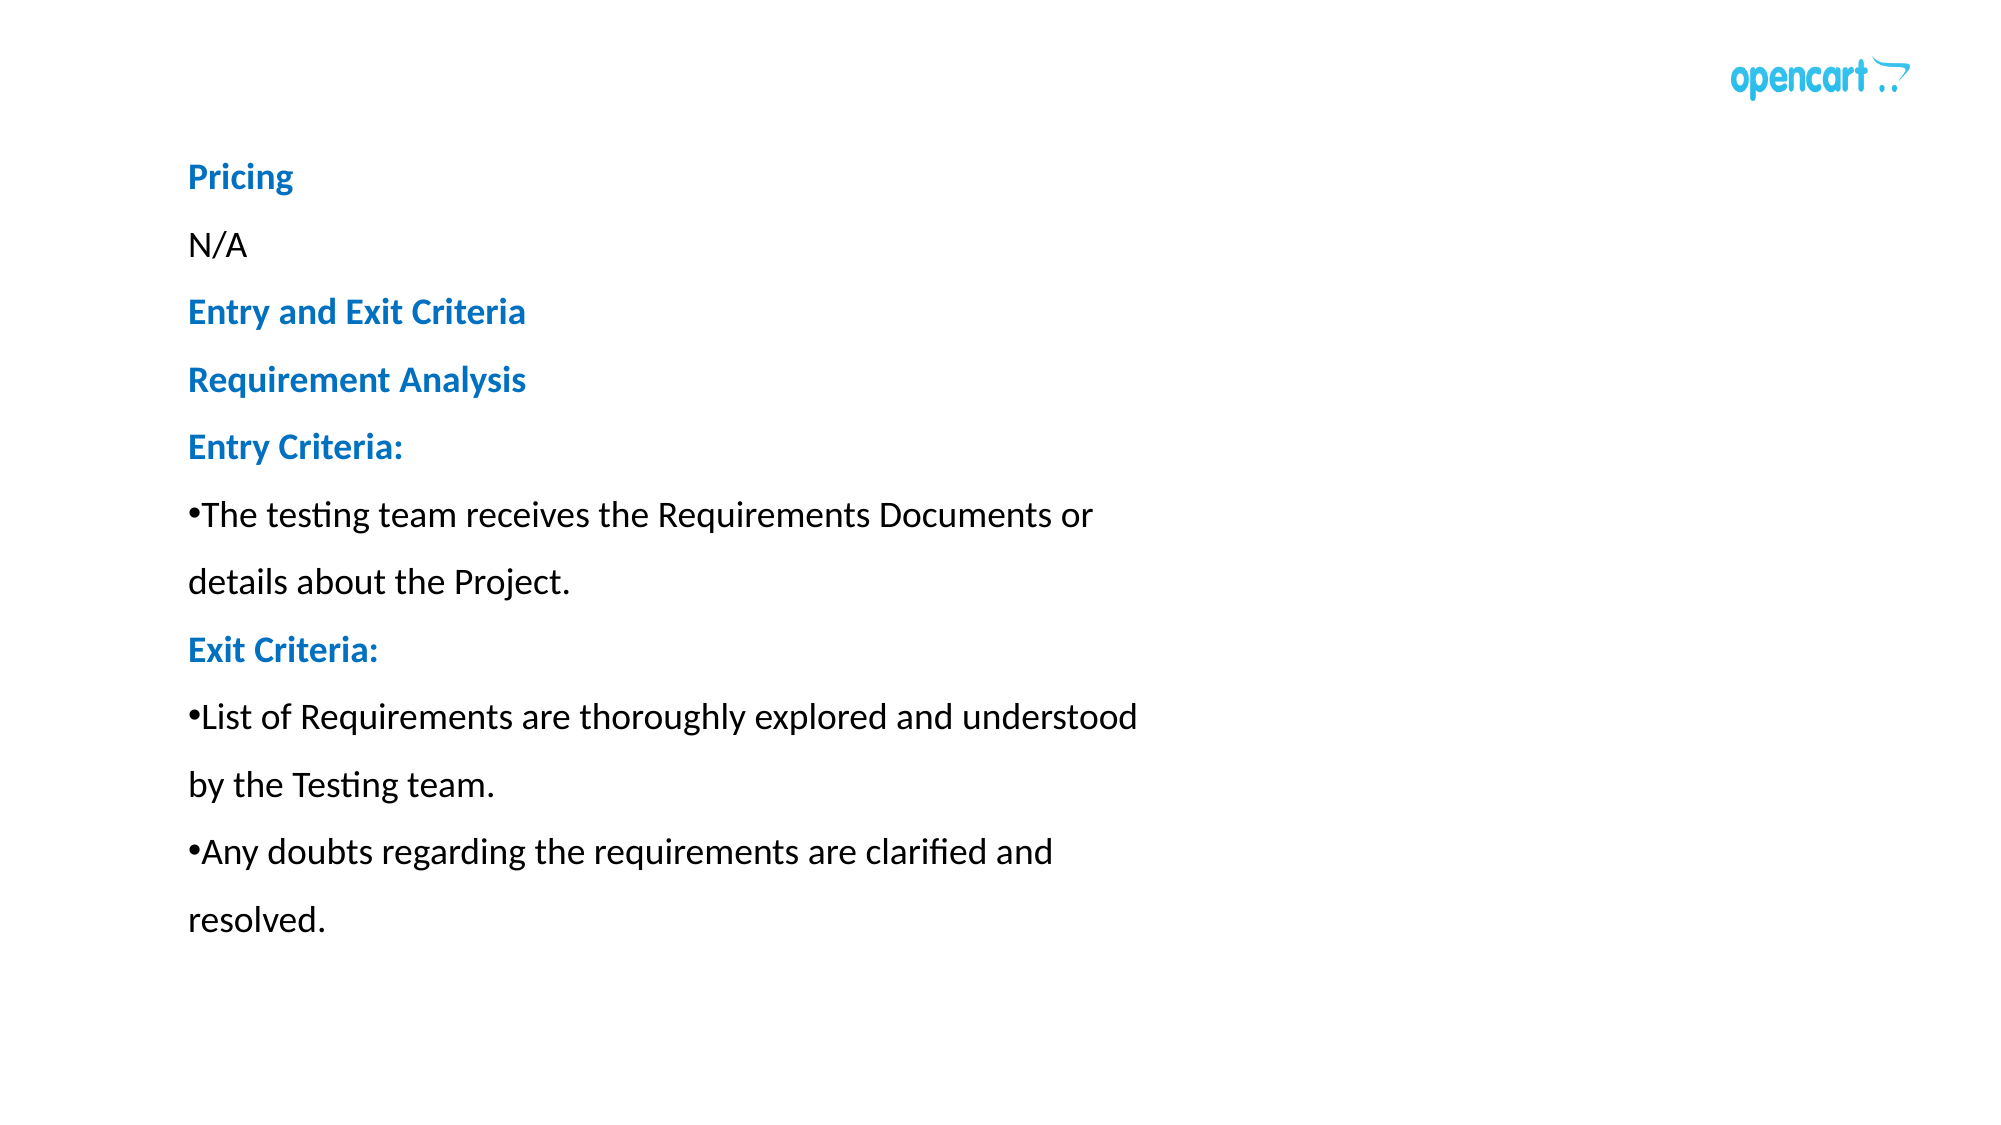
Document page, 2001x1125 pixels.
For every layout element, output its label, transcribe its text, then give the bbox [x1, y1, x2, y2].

picture [1731, 55, 1910, 101]
text_box Pricing N/A Entry and Exit Criteria Requirement Analysis Entry Criteria: The testing team receives the Requirements Documents or details about the Project. Exit Criteria: List of Requirements are thoroughly explored and understood by the Testing team. Any doubts regarding the requirements are clarified and resolved. [173, 122, 1174, 947]
